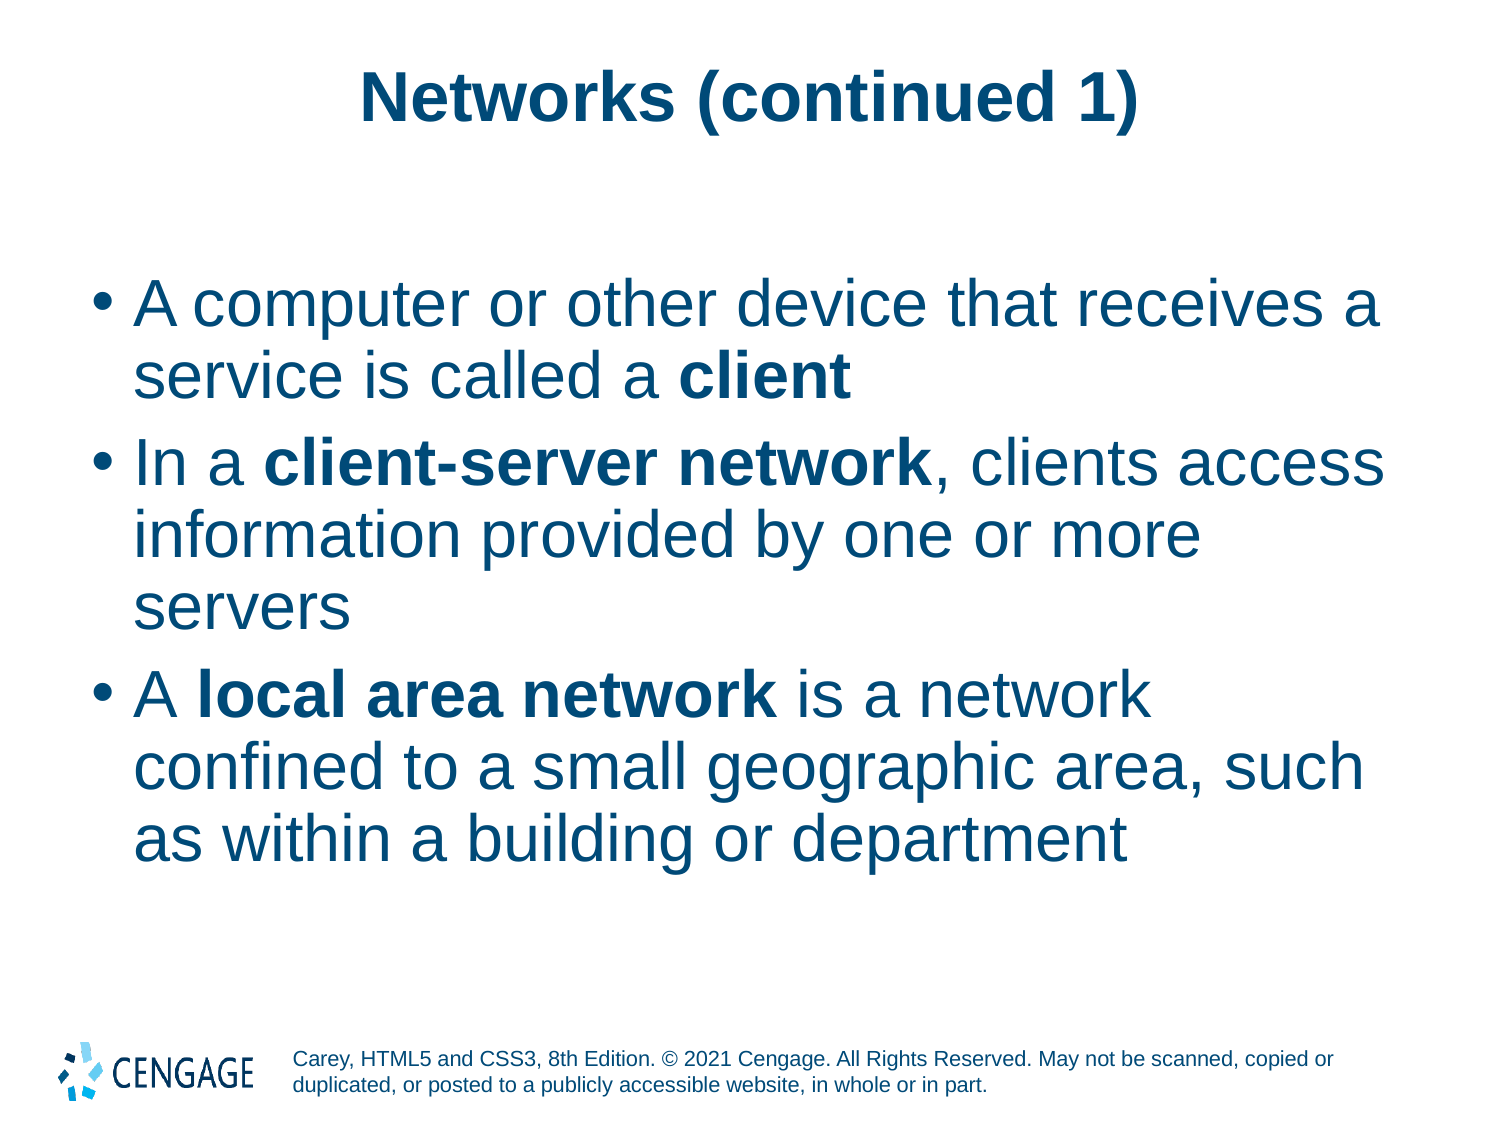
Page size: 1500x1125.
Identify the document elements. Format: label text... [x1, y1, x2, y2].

title Networks (continued 1) [103, 59, 1397, 171]
picture [58, 1042, 253, 1101]
list A computer or other device that receives a service is called a client In a client-server network, clients access information provided by one or more servers A local area network is a network confined to a small geographic area, such as within a building or department [91, 268, 1410, 990]
